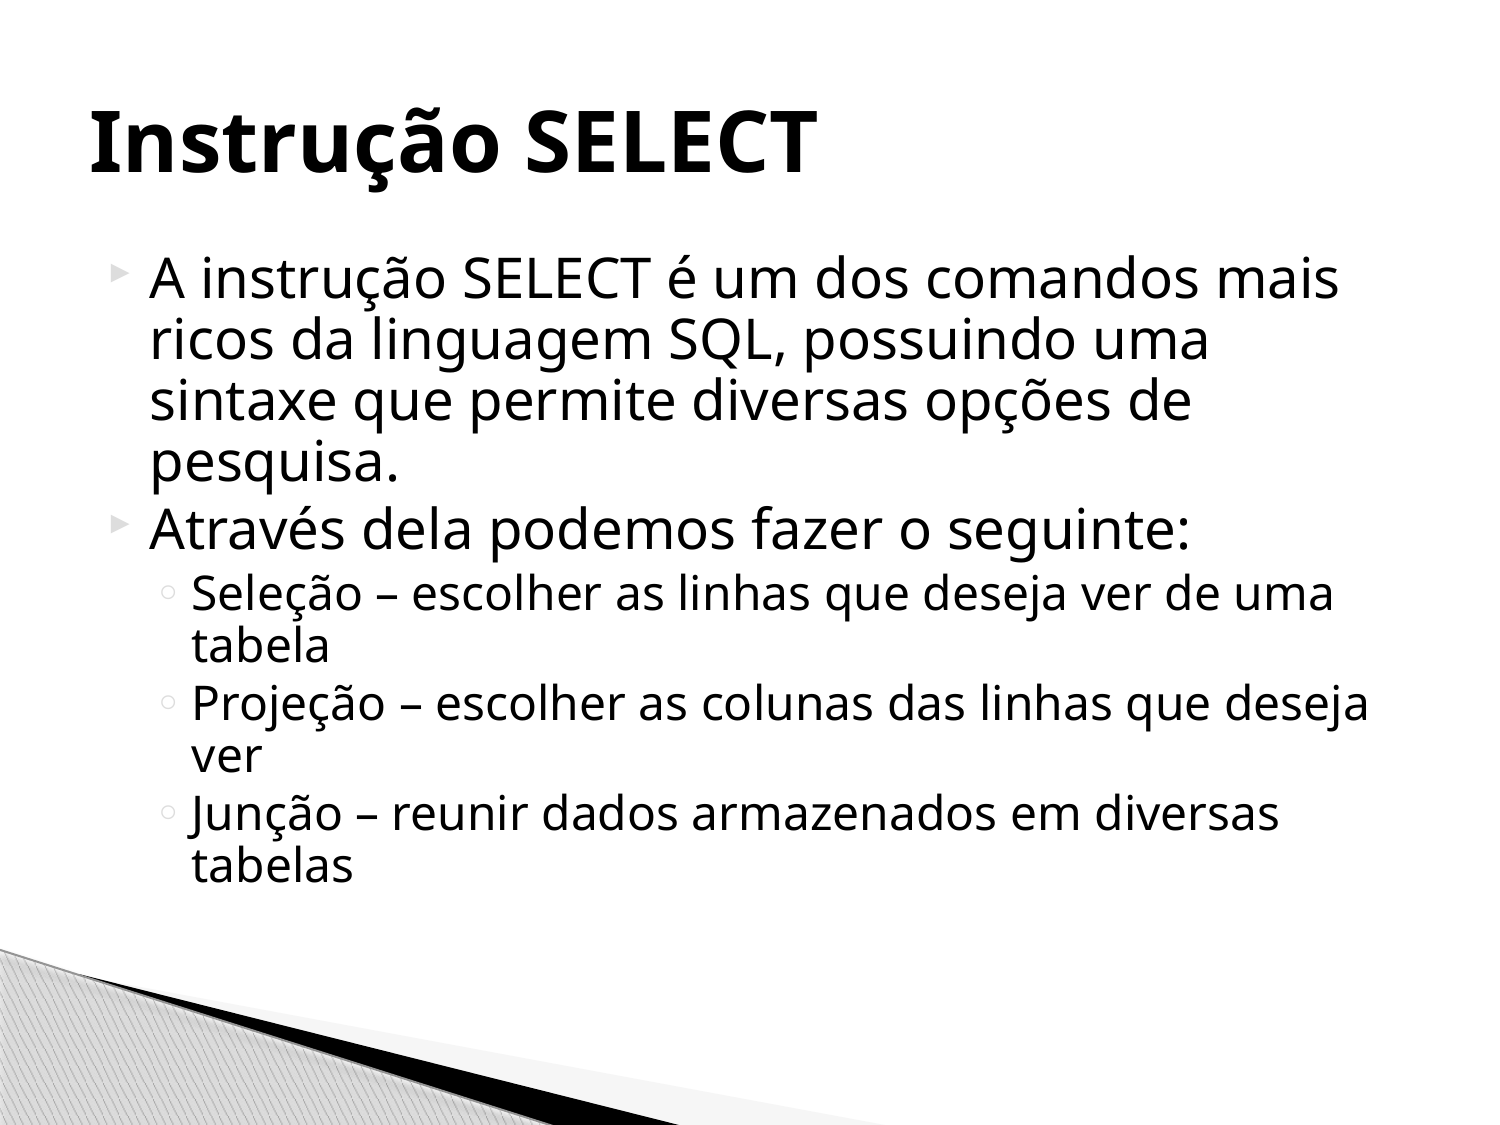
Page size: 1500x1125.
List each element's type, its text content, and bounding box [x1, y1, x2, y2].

list A instrução SELECT é um dos comandos mais ricos da linguagem SQL, possuindo uma sintaxe que permite diversas opções de pesquisa. Através dela podemos fazer o seguinte: Seleção – escolher as linhas que deseja ver de uma tabela Projeção – escolher as colunas das linhas que deseja ver Junção – reunir dados armazenados em diversas tabelas [75, 243, 1425, 986]
title Instrução SELECT [75, 45, 1425, 233]
